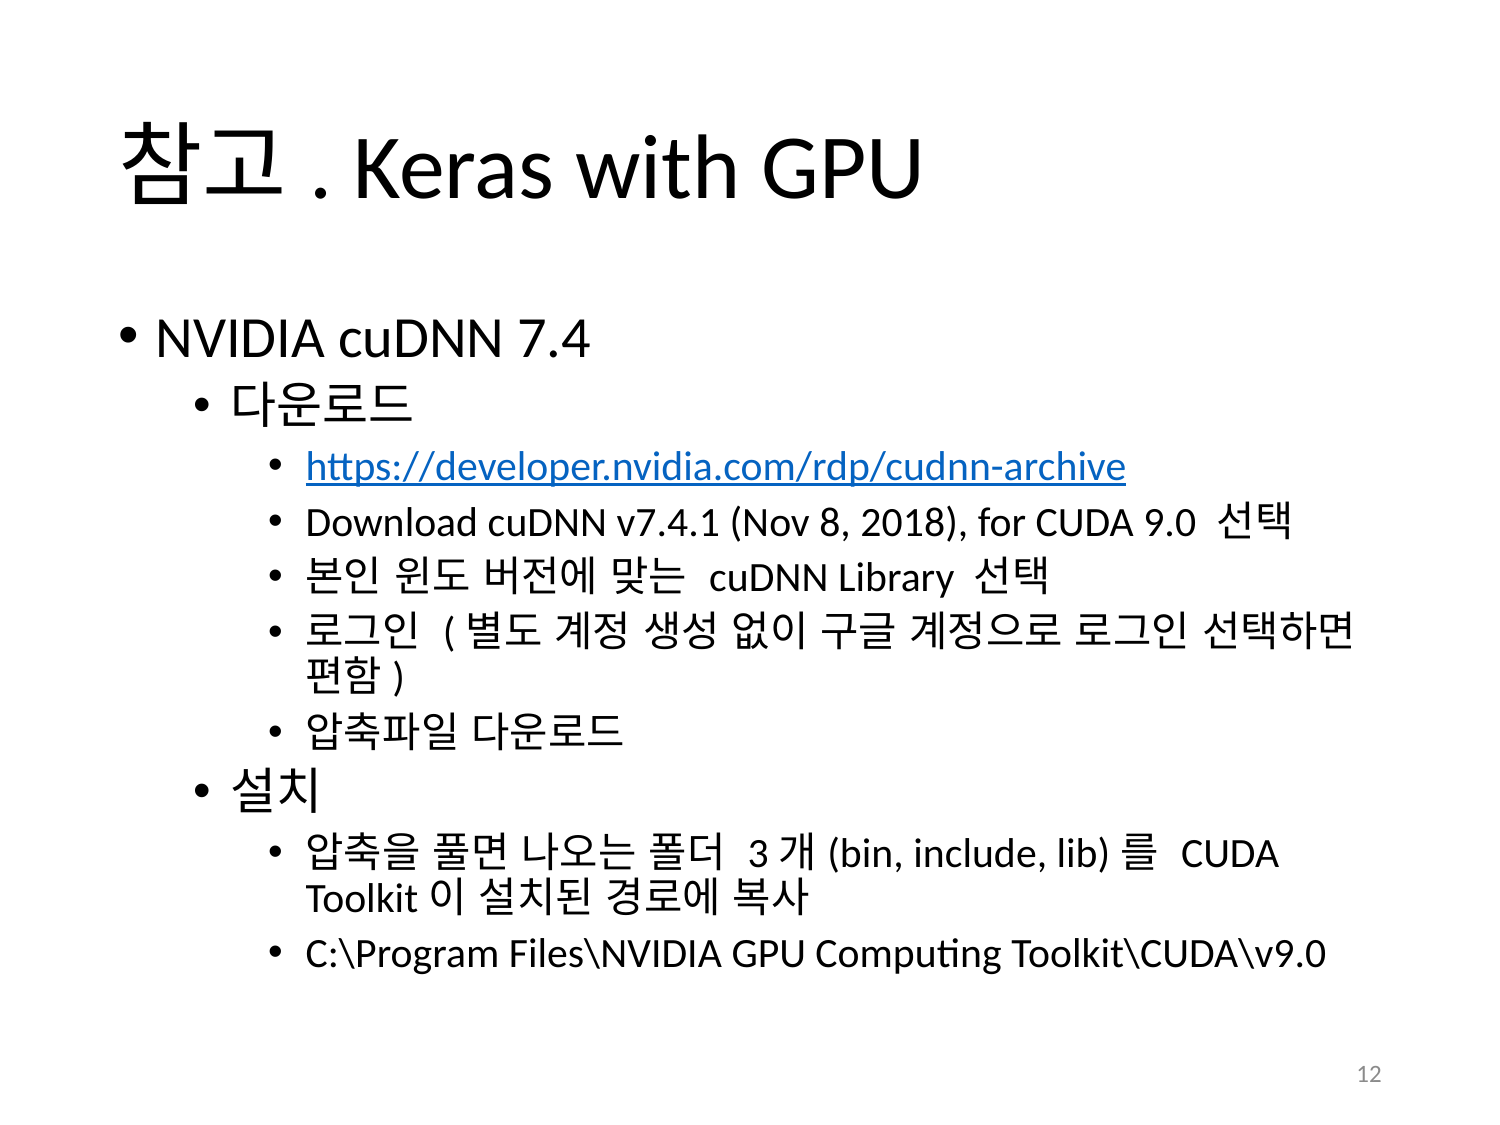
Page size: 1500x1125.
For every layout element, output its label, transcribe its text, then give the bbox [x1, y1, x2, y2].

title 참고. Keras with GPU [103, 59, 1397, 278]
slide_number 12 [1059, 1042, 1397, 1103]
list NVIDIA cuDNN 7.4 다운로드 https://developer.nvidia.com/rdp/cudnn-archive Download cuDNN v7.4.1 (Nov 8, 2018), for CUDA 9.0 선택 본인 윈도 버전에 맞는 cuDNN Library 선택 로그인 (별도 계정 생성 없이 구글 계정으로 로그인 선택하면 편함) 압축파일 다운로드 설치 압축을 풀면 나오는 폴더 3개(bin, include, lib)를 CUDA Toolkit이 설치된 경로에 복사 C:\Program Files\NVIDIA GPU Computing Toolkit\CUDA\v9.0 [103, 299, 1397, 1014]
